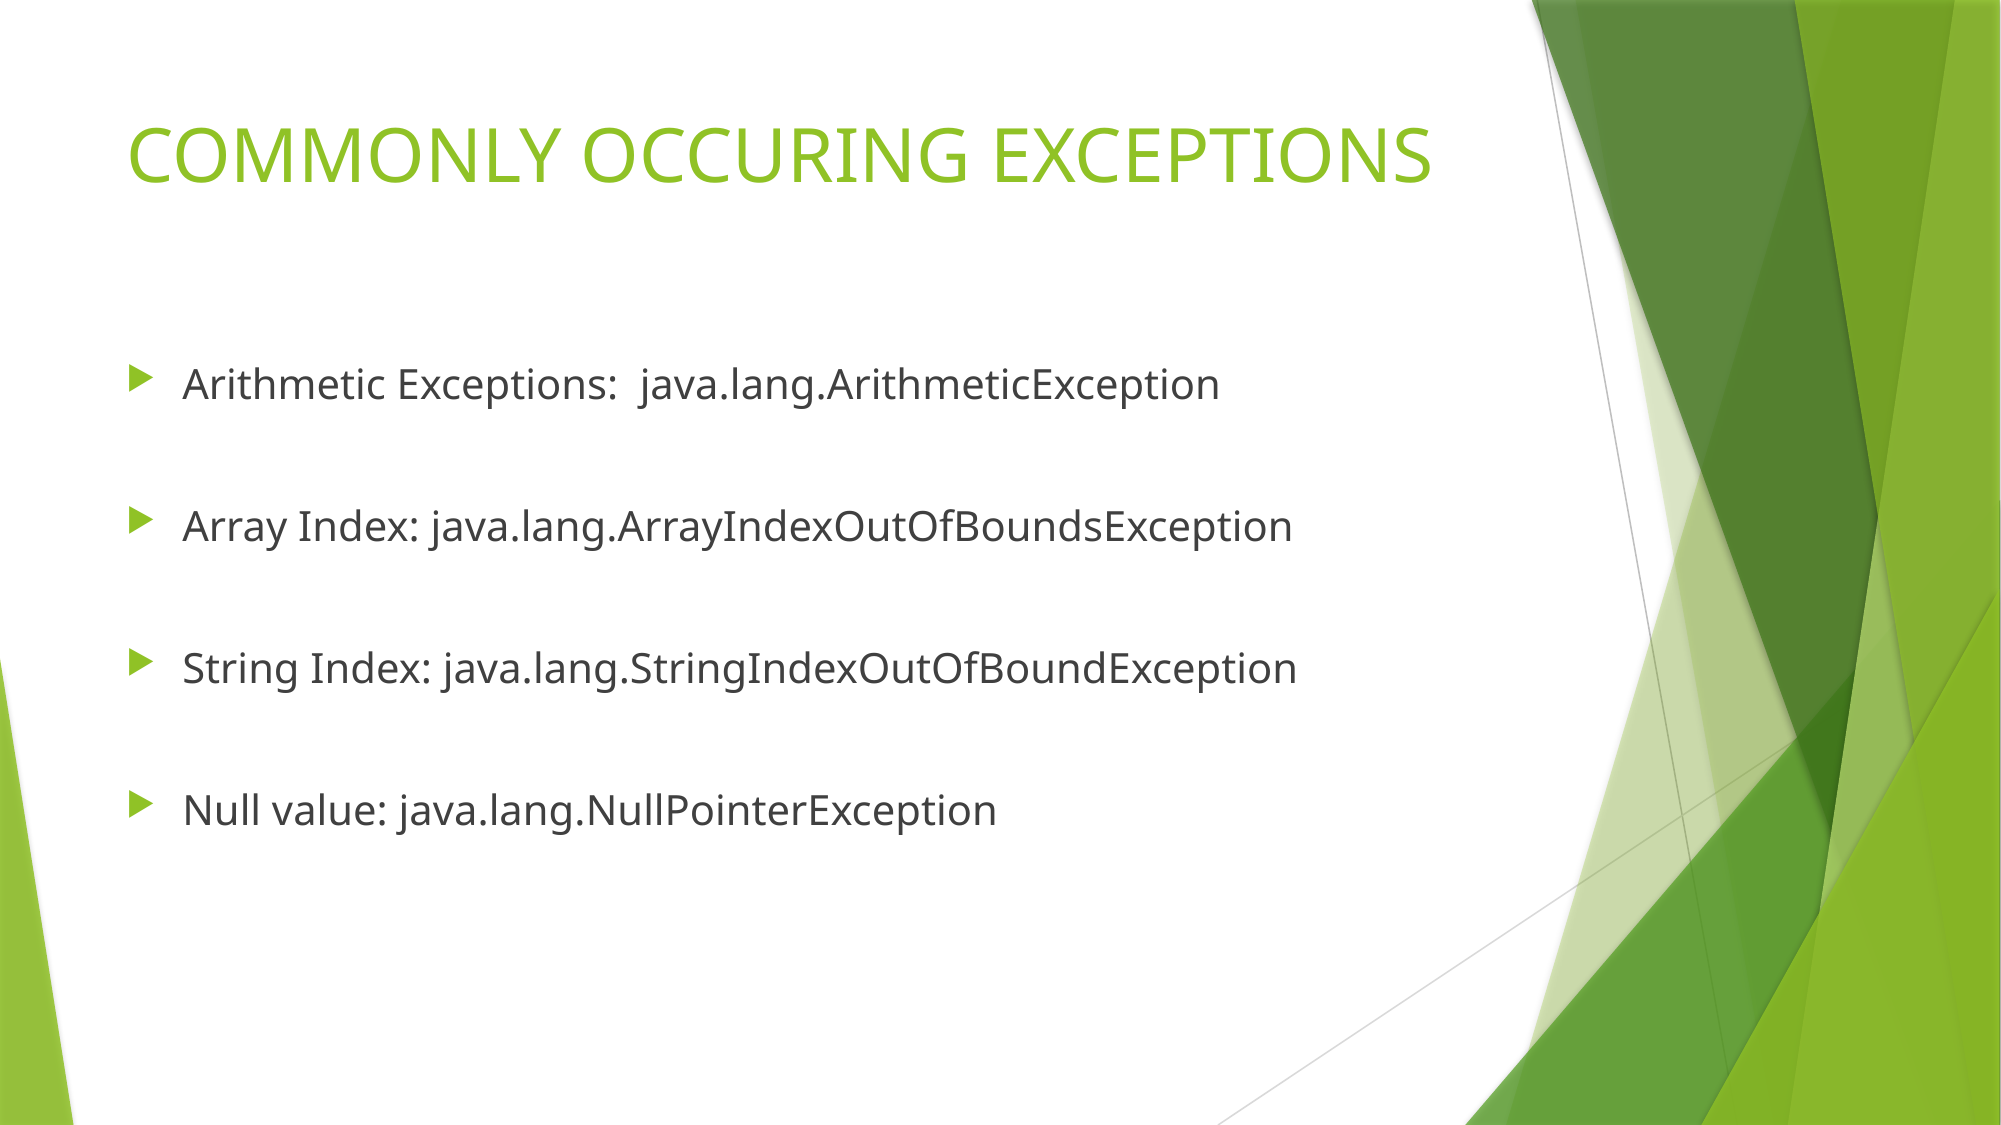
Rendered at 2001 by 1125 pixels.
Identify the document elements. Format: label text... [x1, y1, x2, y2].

list Arithmetic Exceptions: java.lang.ArithmeticException Array Index: java.lang.ArrayIndexOutOfBoundsException String Index: java.lang.StringIndexOutOfBoundException Null value: java.lang.NullPointerException [111, 279, 1522, 992]
title COMMONLY OCCURING EXCEPTIONS [111, 99, 1522, 279]
